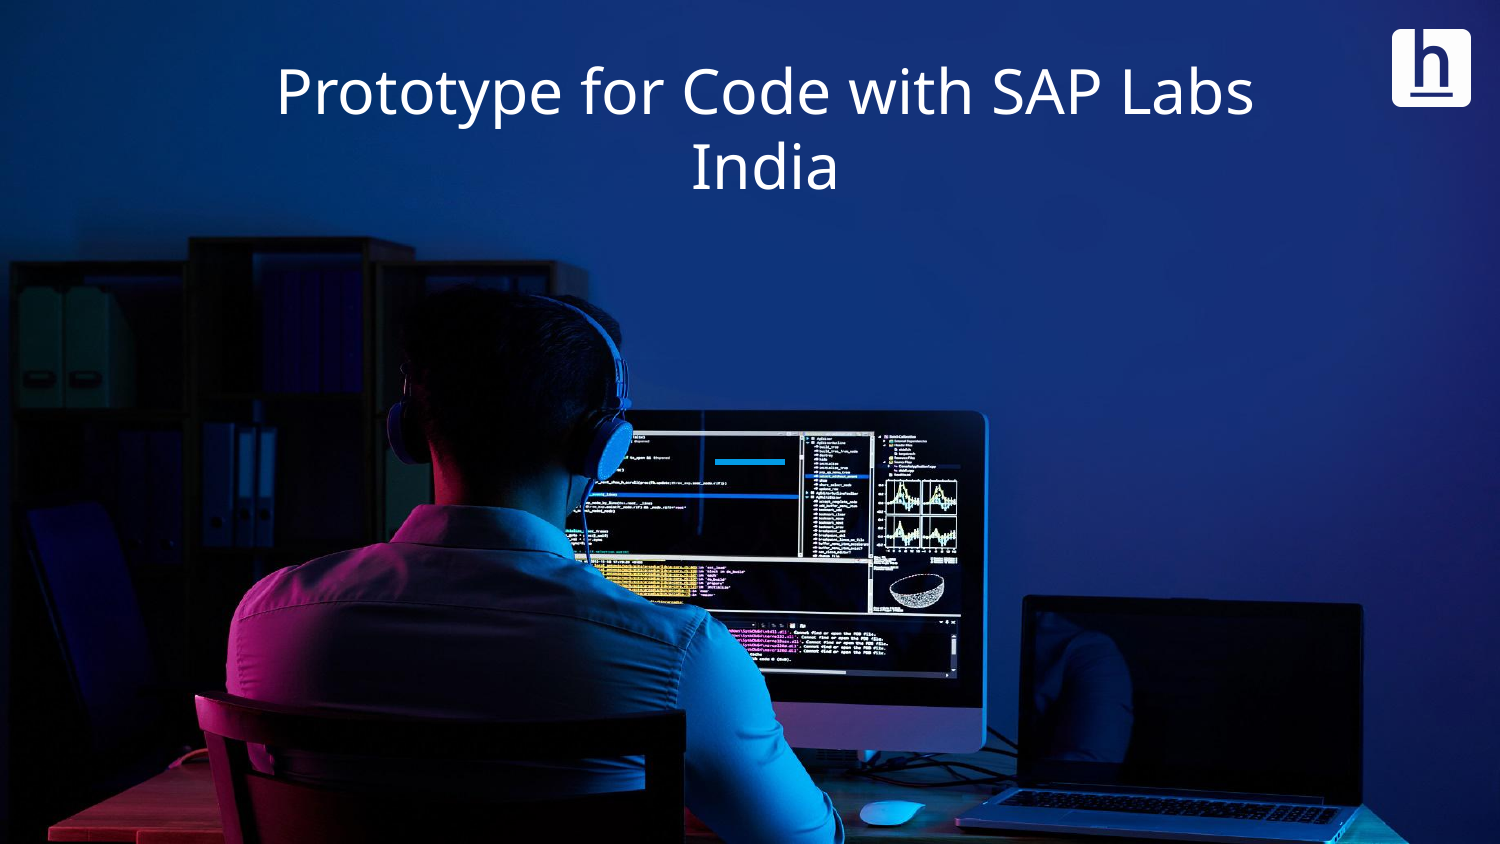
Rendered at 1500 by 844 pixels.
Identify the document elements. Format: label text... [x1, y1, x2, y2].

list Prototype for Code with SAP Labs India [242, 36, 1291, 177]
picture [0, 0, 1500, 844]
